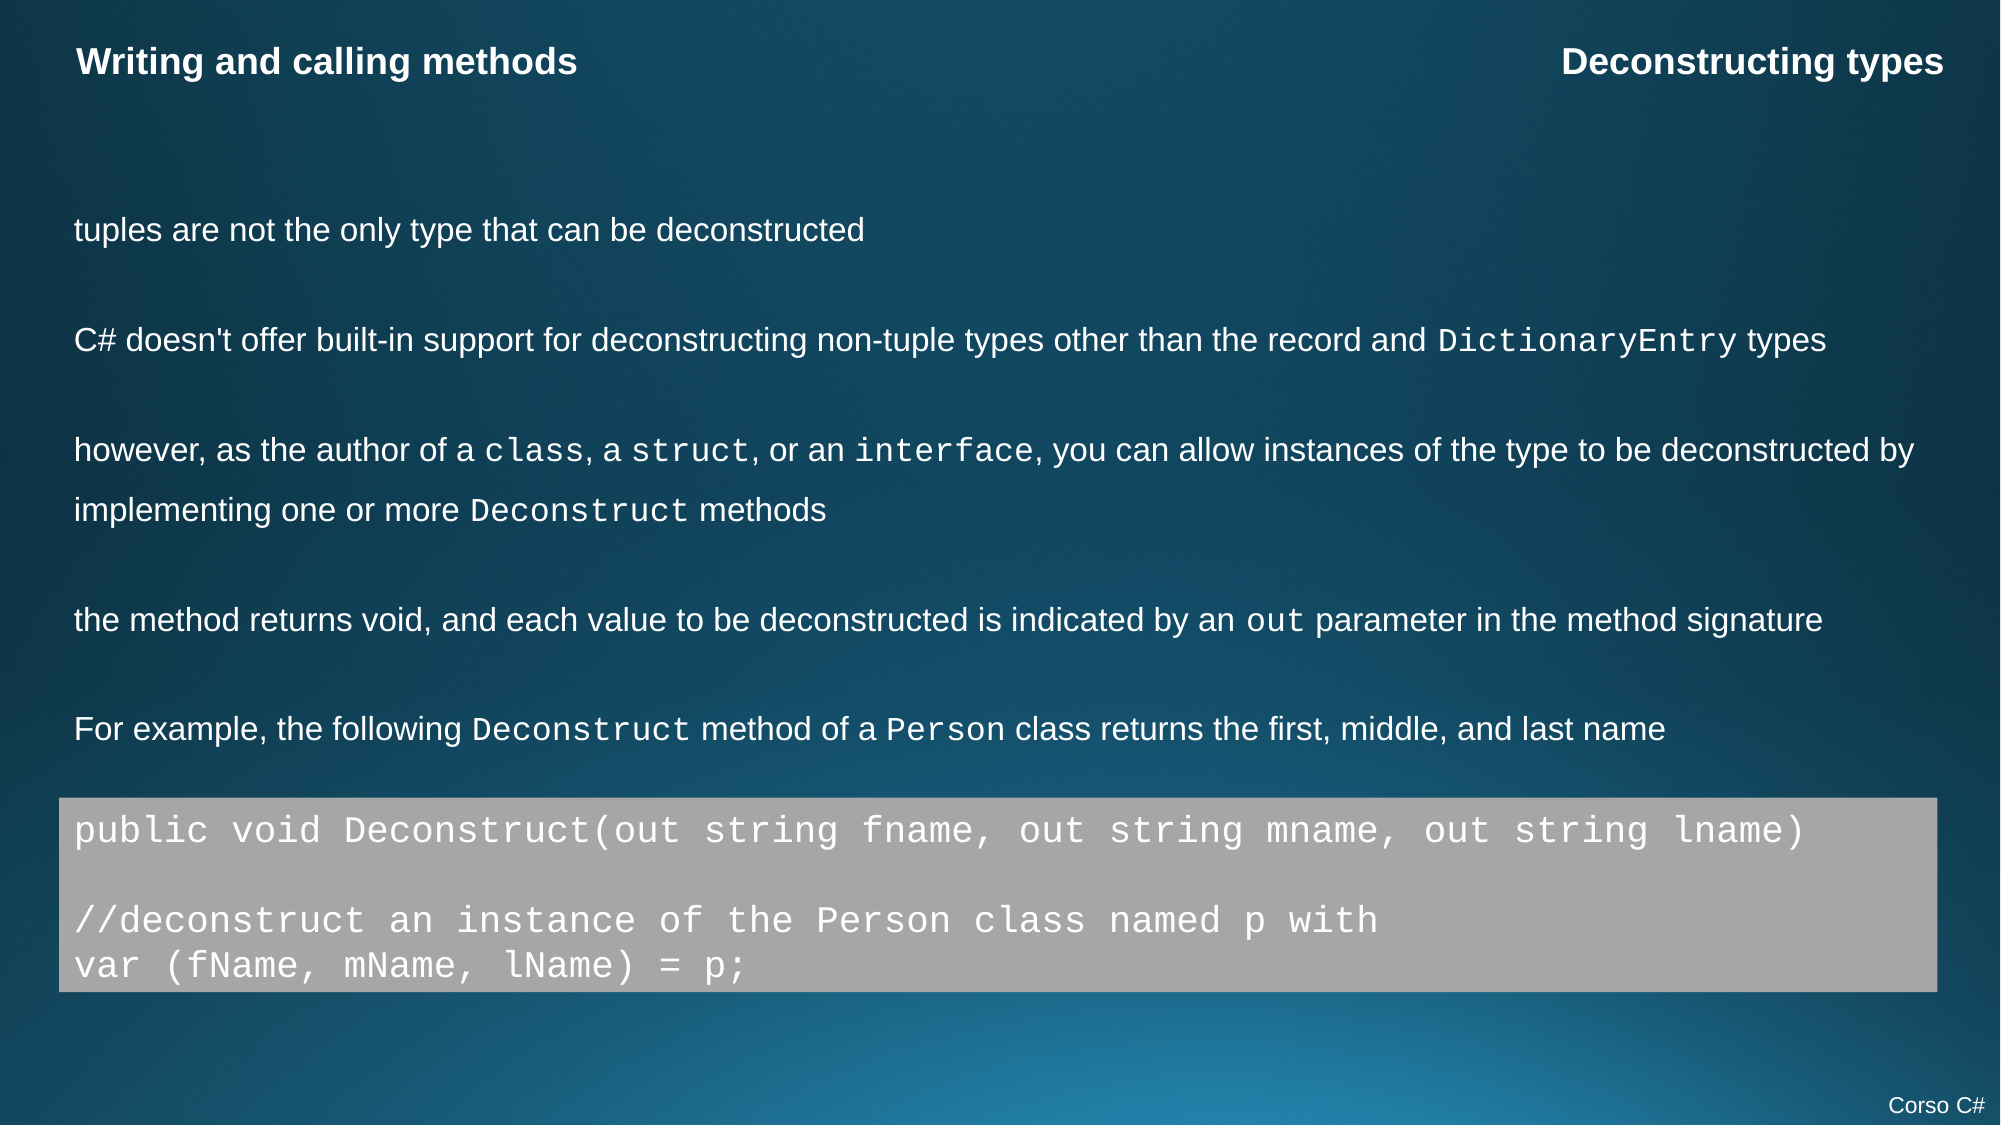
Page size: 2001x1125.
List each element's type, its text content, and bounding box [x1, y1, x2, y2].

text_box Corso C# [0, 1083, 2000, 1125]
text_box Writing and calling methods [61, 29, 594, 89]
text_box tuples are not the only type that can be deconstructed C# doesn't offer built-in support for deconstructing non-tuple types other than the record and DictionaryEntry types however, as the author of a class, a struct, or an interface, you can allow instances of the type to be deconstructed by implementing one or more Deconstruct methods the method returns void, and each value to be deconstructed is indicated by an out parameter in the method signature For example, the following Deconstruct method of a Person class returns the first, middle, and last name [59, 180, 1938, 755]
picture [0, 0, 2001, 1125]
text_box public void Deconstruct(out string fname, out string mname, out string lname) //deconstruct an instance of the Person class named p with var (fName, mName, lName) = p; [59, 797, 1938, 993]
text_box Deconstructing types [1176, 29, 1960, 89]
